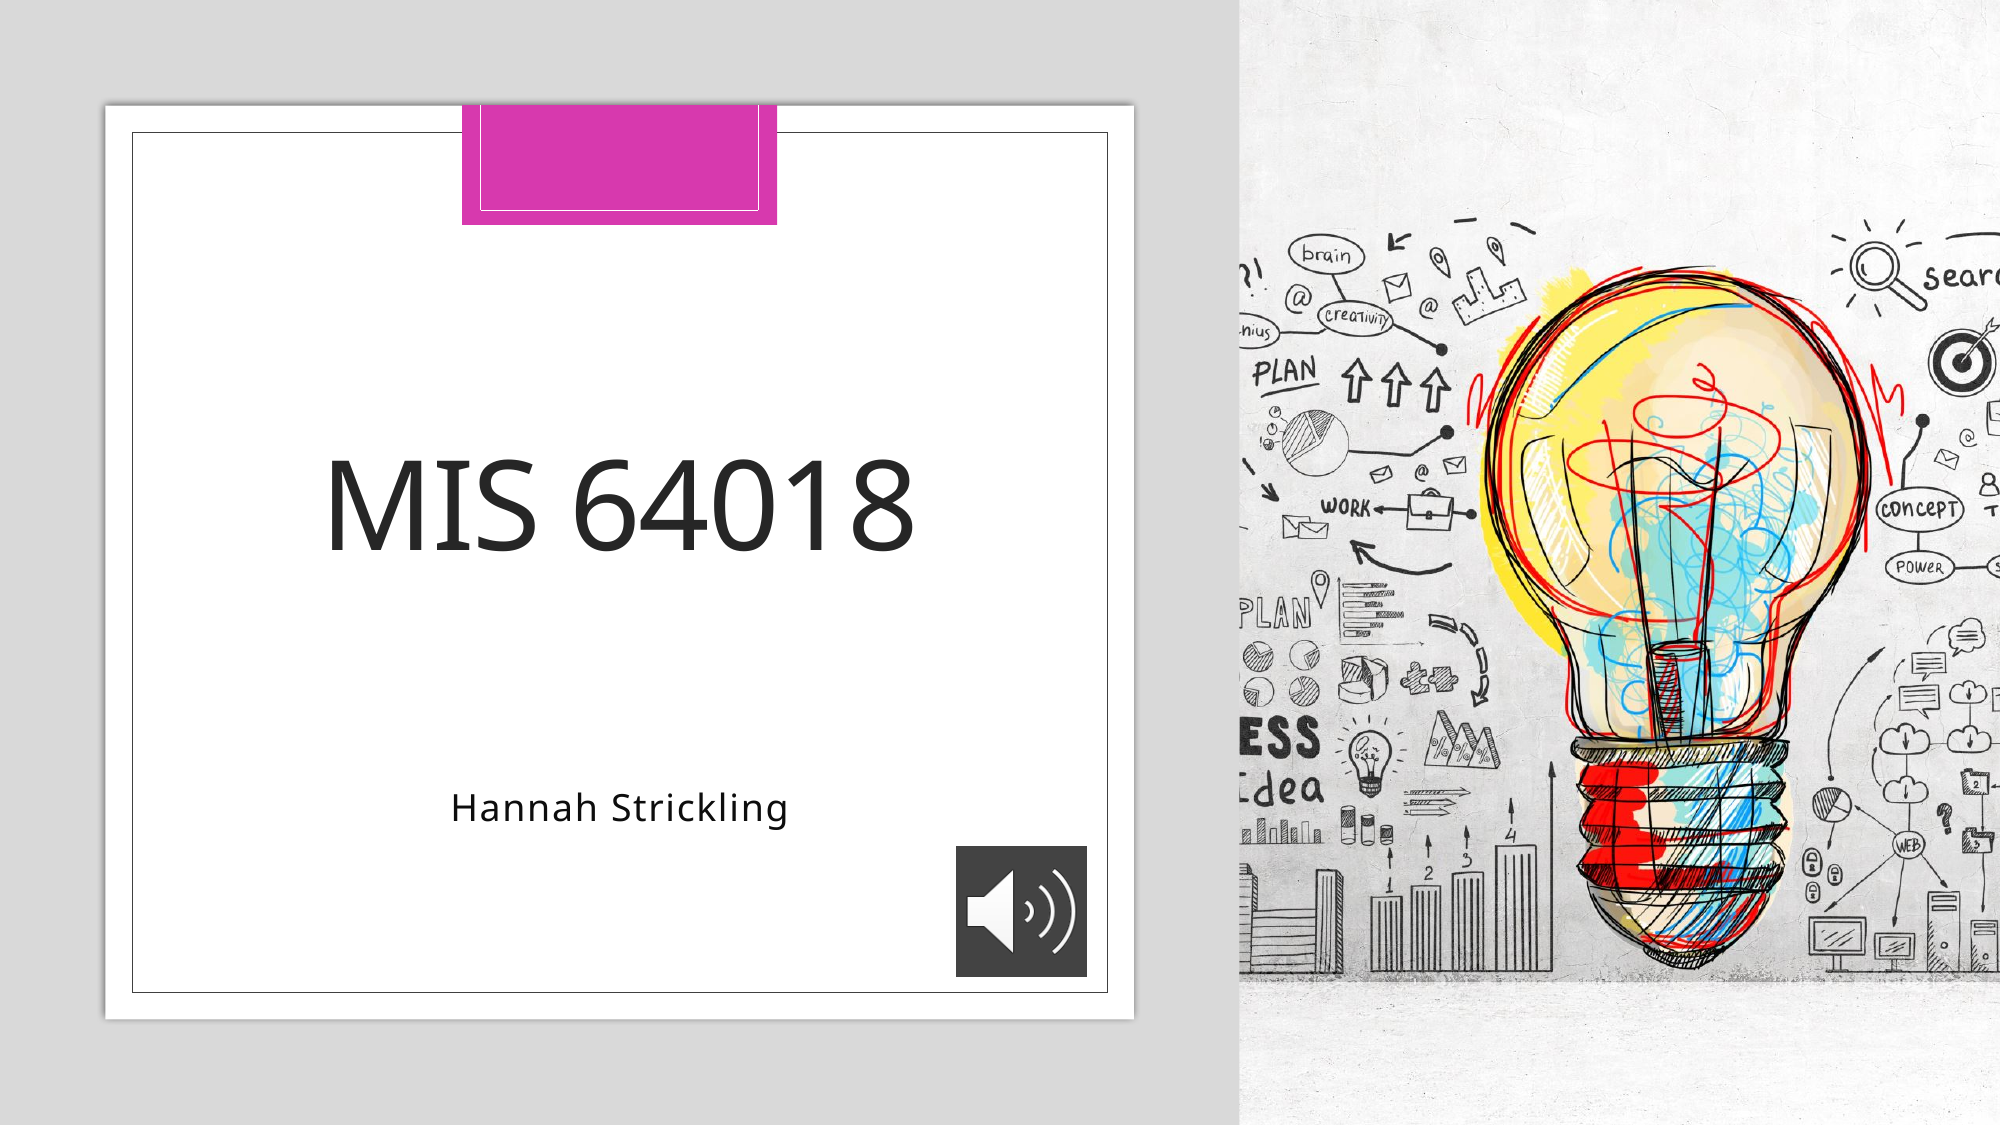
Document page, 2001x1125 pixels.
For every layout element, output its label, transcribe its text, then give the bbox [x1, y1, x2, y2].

text_box [132, 132, 1108, 993]
title MIS 64018 [204, 255, 1036, 771]
text_box [105, 105, 1134, 1020]
subtitle Hannah Strickling [204, 772, 1036, 904]
picture [1239, 0, 2000, 1125]
text_box [461, 104, 778, 226]
picture [954, 844, 1089, 979]
text_box [0, 0, 1234, 1125]
